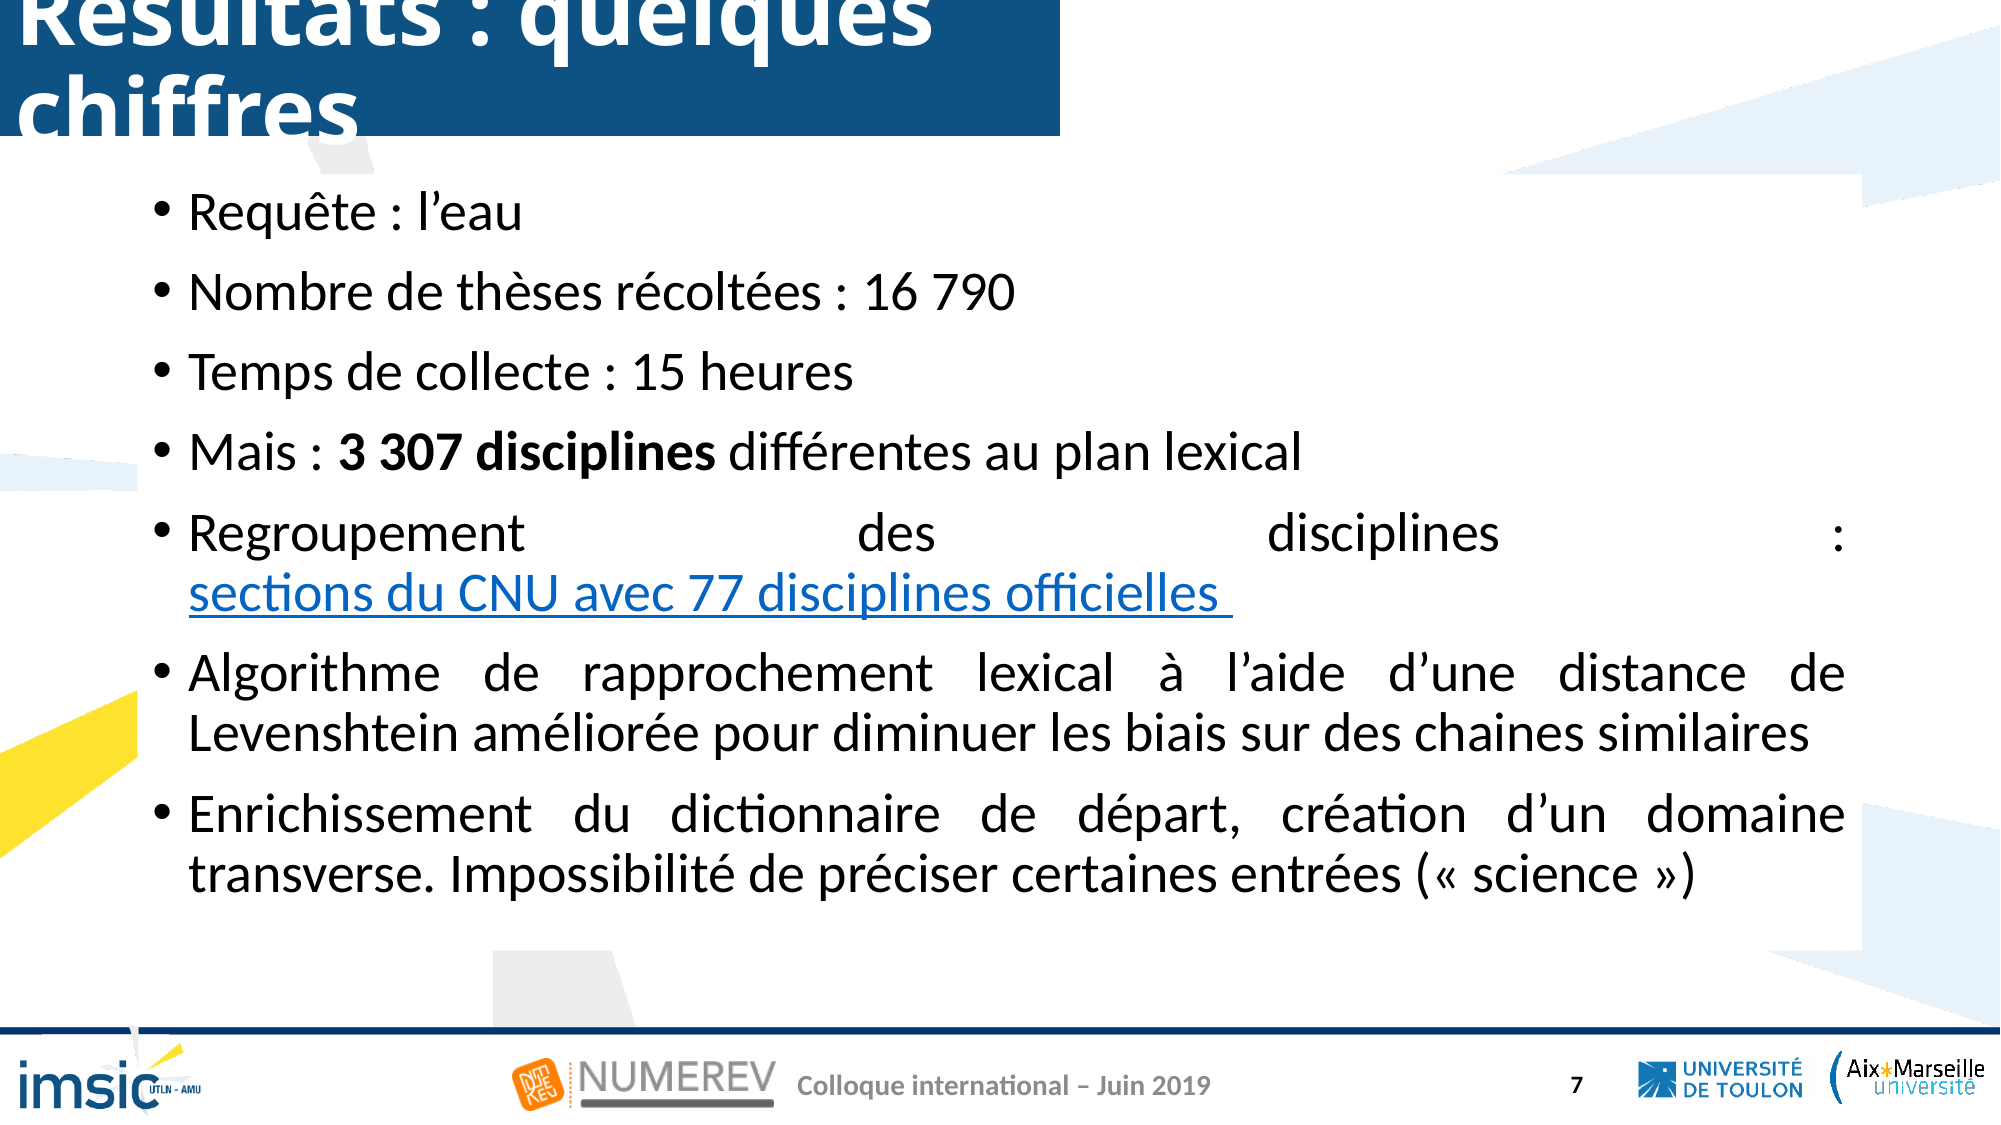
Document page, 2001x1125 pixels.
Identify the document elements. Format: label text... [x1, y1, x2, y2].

footer Colloque international – Juin 2019 [775, 1053, 1233, 1114]
picture [0, 0, 2000, 1125]
slide_number 7 [1412, 1053, 1599, 1114]
list Requête : l’eau Nombre de thèses récoltées : 16 790 Temps de collecte : 15 heures Mais : 3 307 disciplines différentes au plan lexical Regroupement des disciplines : sections du CNU avec 77 disciplines officielles Algorithme de rapprochement lexical à l’aide d’une distance de Levenshtein améliorée pour diminuer les biais sur des chaines similaires Enrichissement du dictionnaire de départ, création d’un domaine transverse. Impossibilité de préciser certaines entrées (« science ») [137, 174, 1863, 951]
title Résultats : quelques chiffres [0, 0, 1060, 136]
